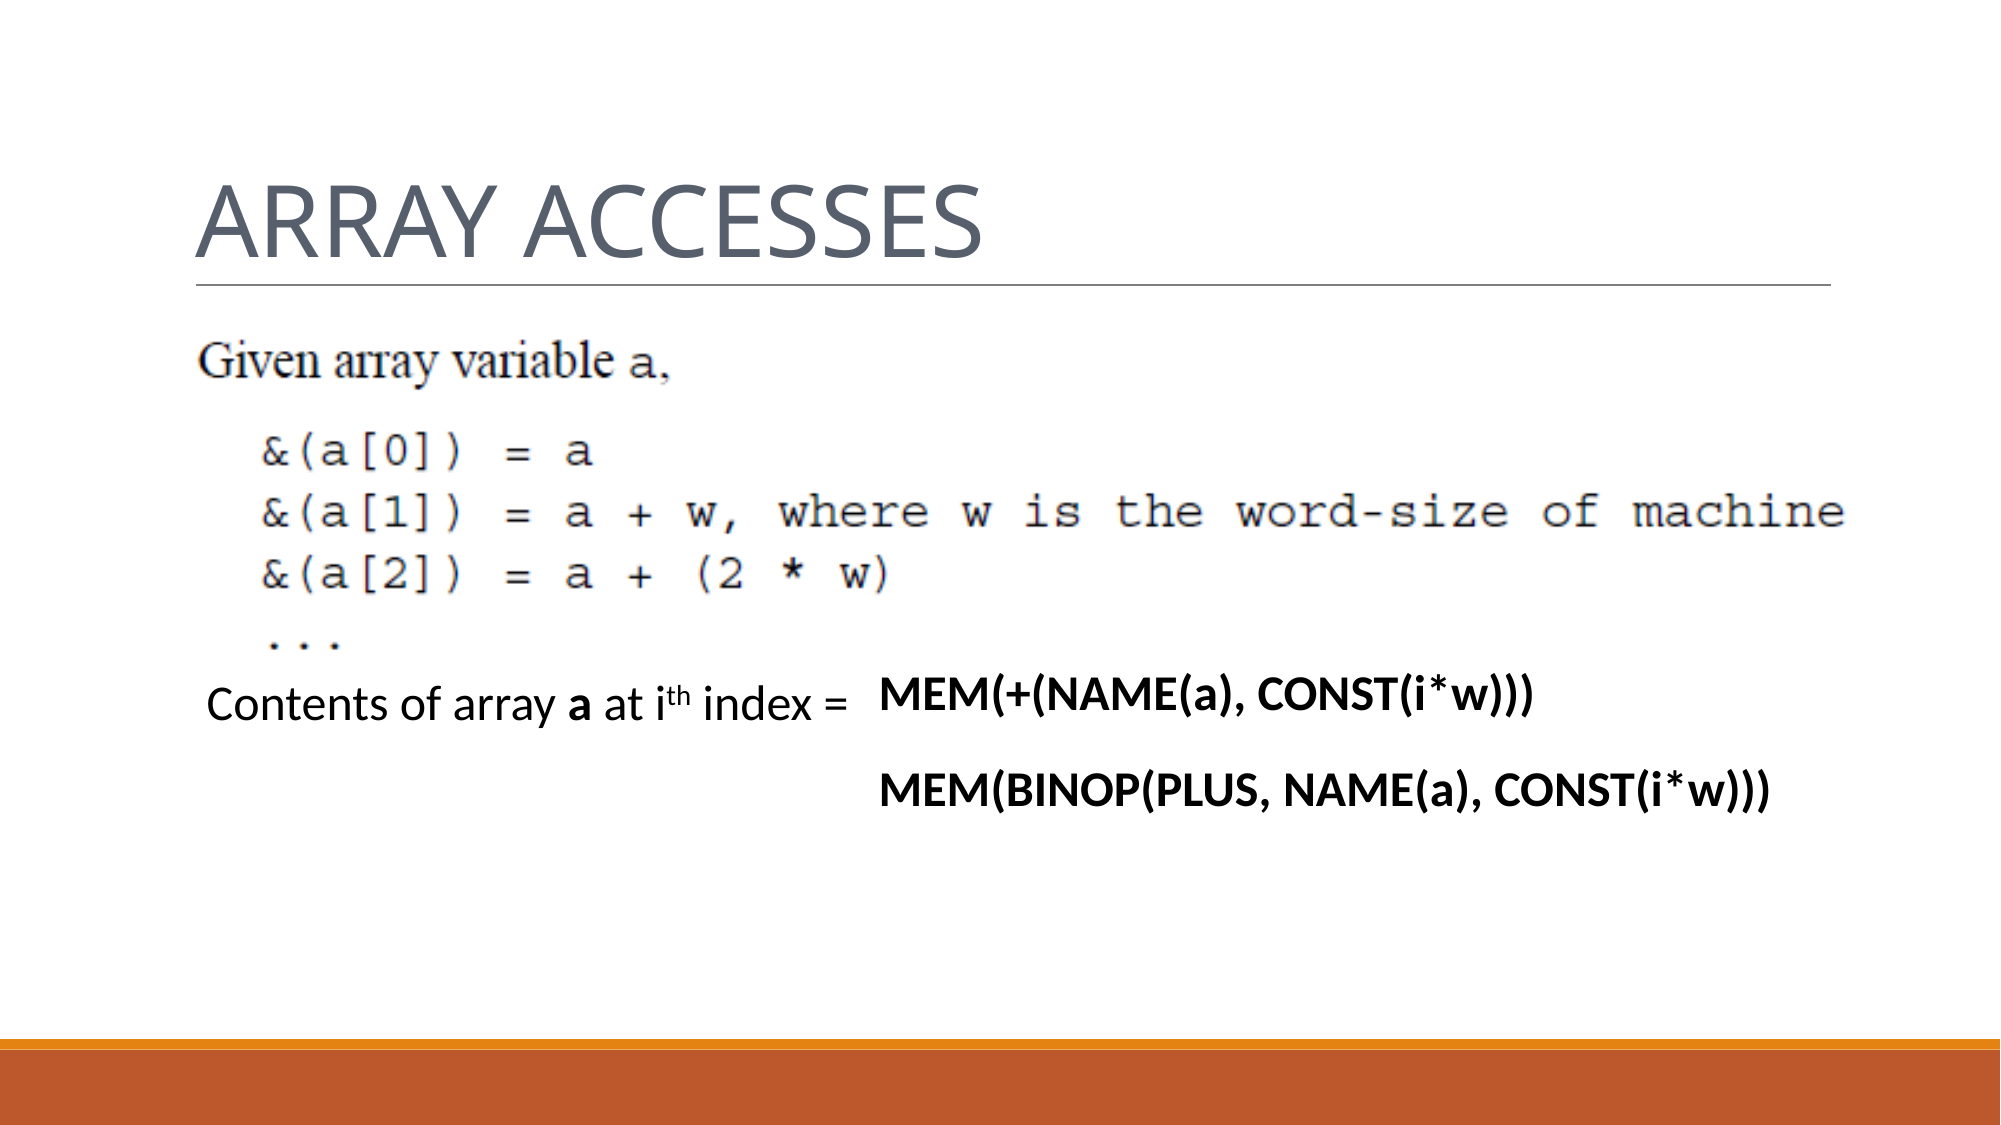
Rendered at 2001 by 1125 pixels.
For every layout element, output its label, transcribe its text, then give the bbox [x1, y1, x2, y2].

text_box Array accesses [180, 47, 1830, 285]
text_box MEM(+(NAME(a), CONST(i*w))) [875, 691, 1683, 728]
text_box MEM(BINOP(PLUS, NAME(a), CONST(i*w))) [863, 749, 1802, 824]
text_box Contents of array a at ith index = [191, 691, 875, 738]
picture [179, 324, 1855, 681]
